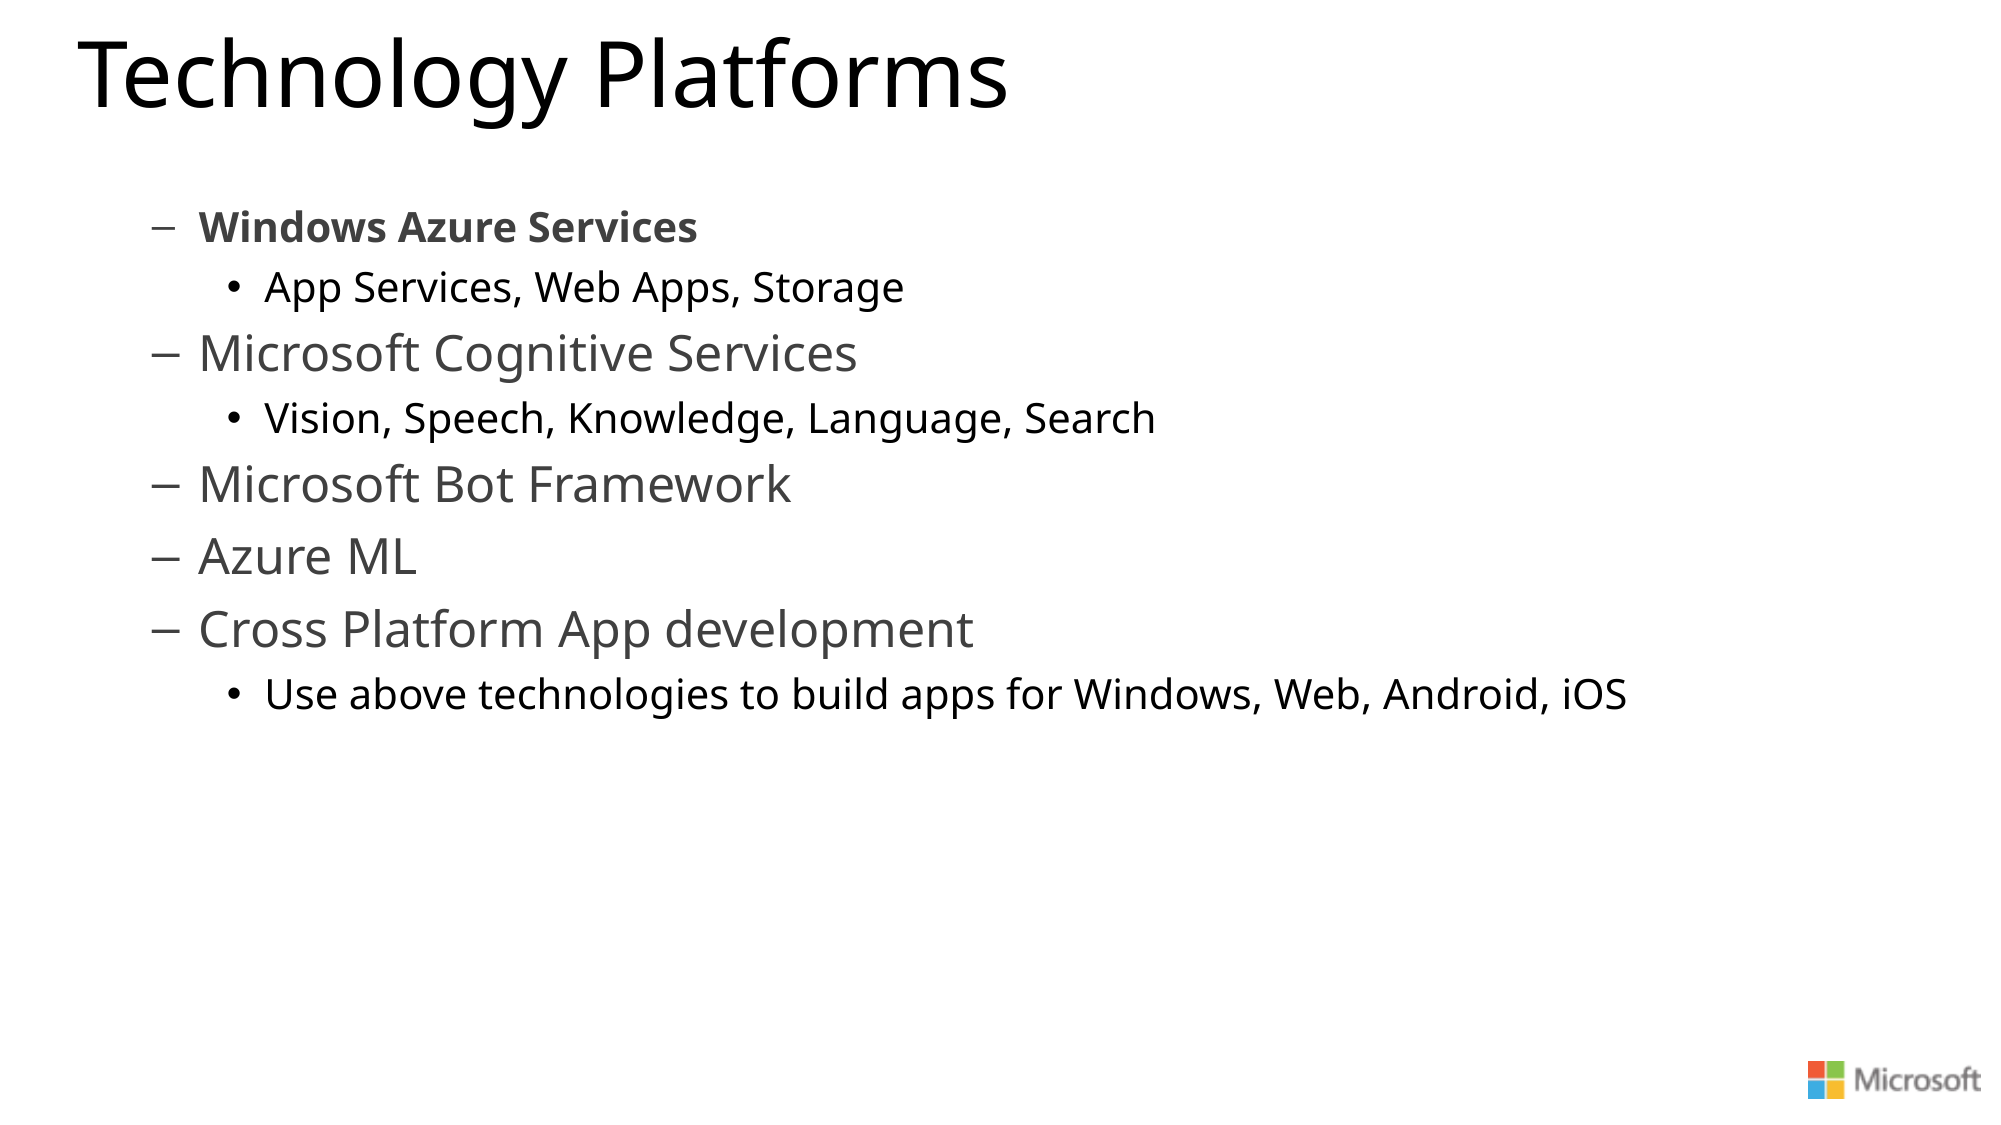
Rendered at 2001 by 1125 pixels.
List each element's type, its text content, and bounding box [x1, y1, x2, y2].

picture [1808, 1061, 1981, 1099]
title Technology Platforms [62, 29, 1953, 136]
list Windows Azure Services App Services, Web Apps, Storage Microsoft Cognitive Services Vision, Speech, Knowledge, Language, Search Microsoft Bot Framework Azure ML Cross Platform App development Use above technologies to build apps for Windows, Web, Android, iOS [62, 136, 1953, 1005]
